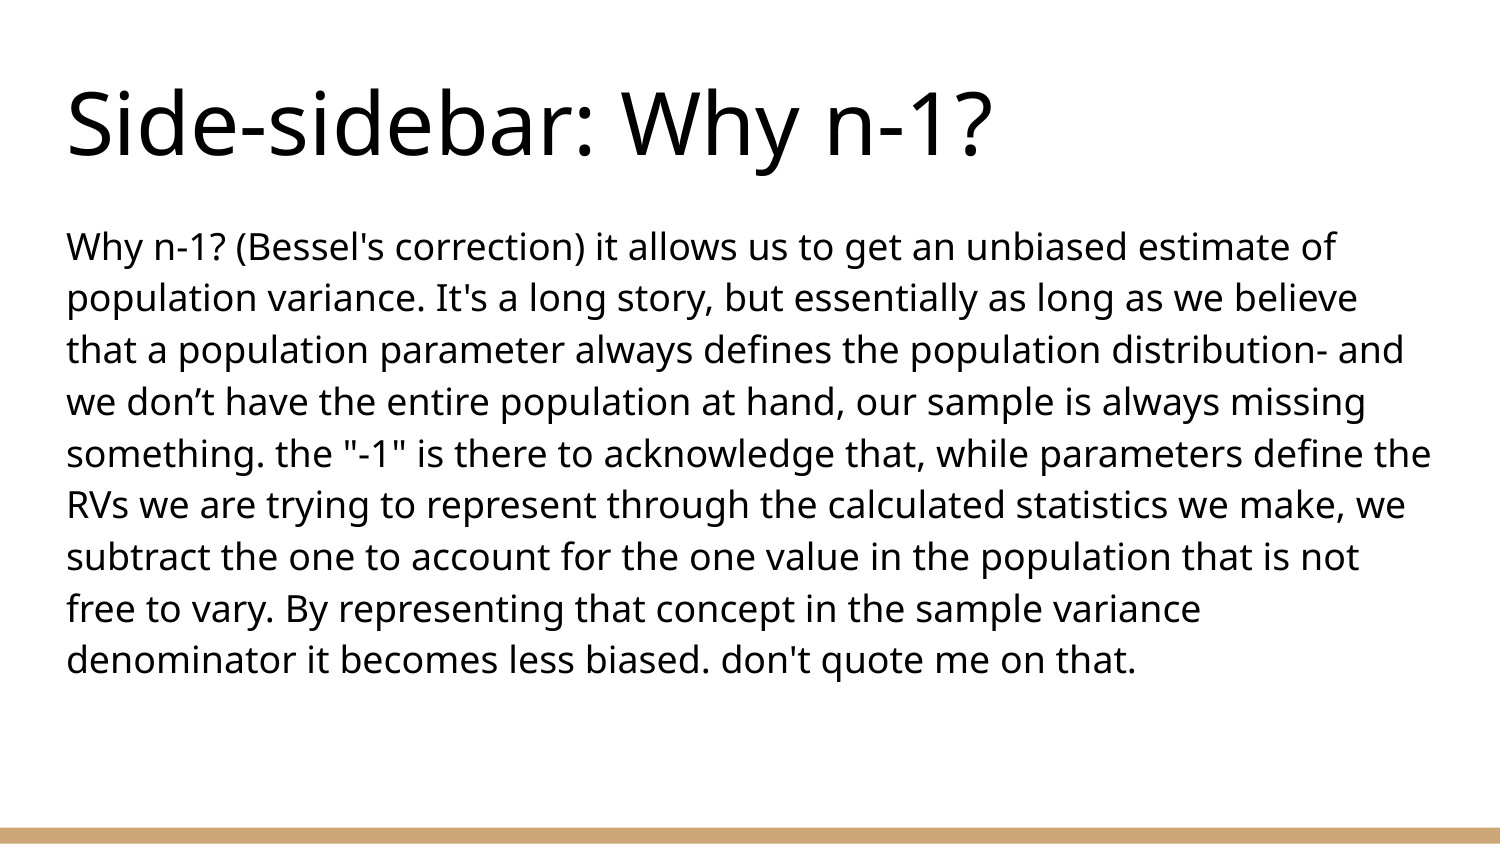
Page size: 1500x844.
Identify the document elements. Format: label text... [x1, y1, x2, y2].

list Why n-1? (Bessel's correction) it allows us to get an unbiased estimate of population variance. It's a long story, but essentially as long as we believe that a population parameter always defines the population distribution- and we don’t have the entire population at hand, our sample is always missing something. the "-1" is there to acknowledge that, while parameters define the RVs we are trying to represent through the calculated statistics we make, we subtract the one to account for the one value in the population that is not free to vary. By representing that concept in the sample variance denominator it becomes less biased. don't quote me on that. [51, 200, 1449, 752]
title Side-sidebar: Why n-1? [51, 51, 1449, 189]
